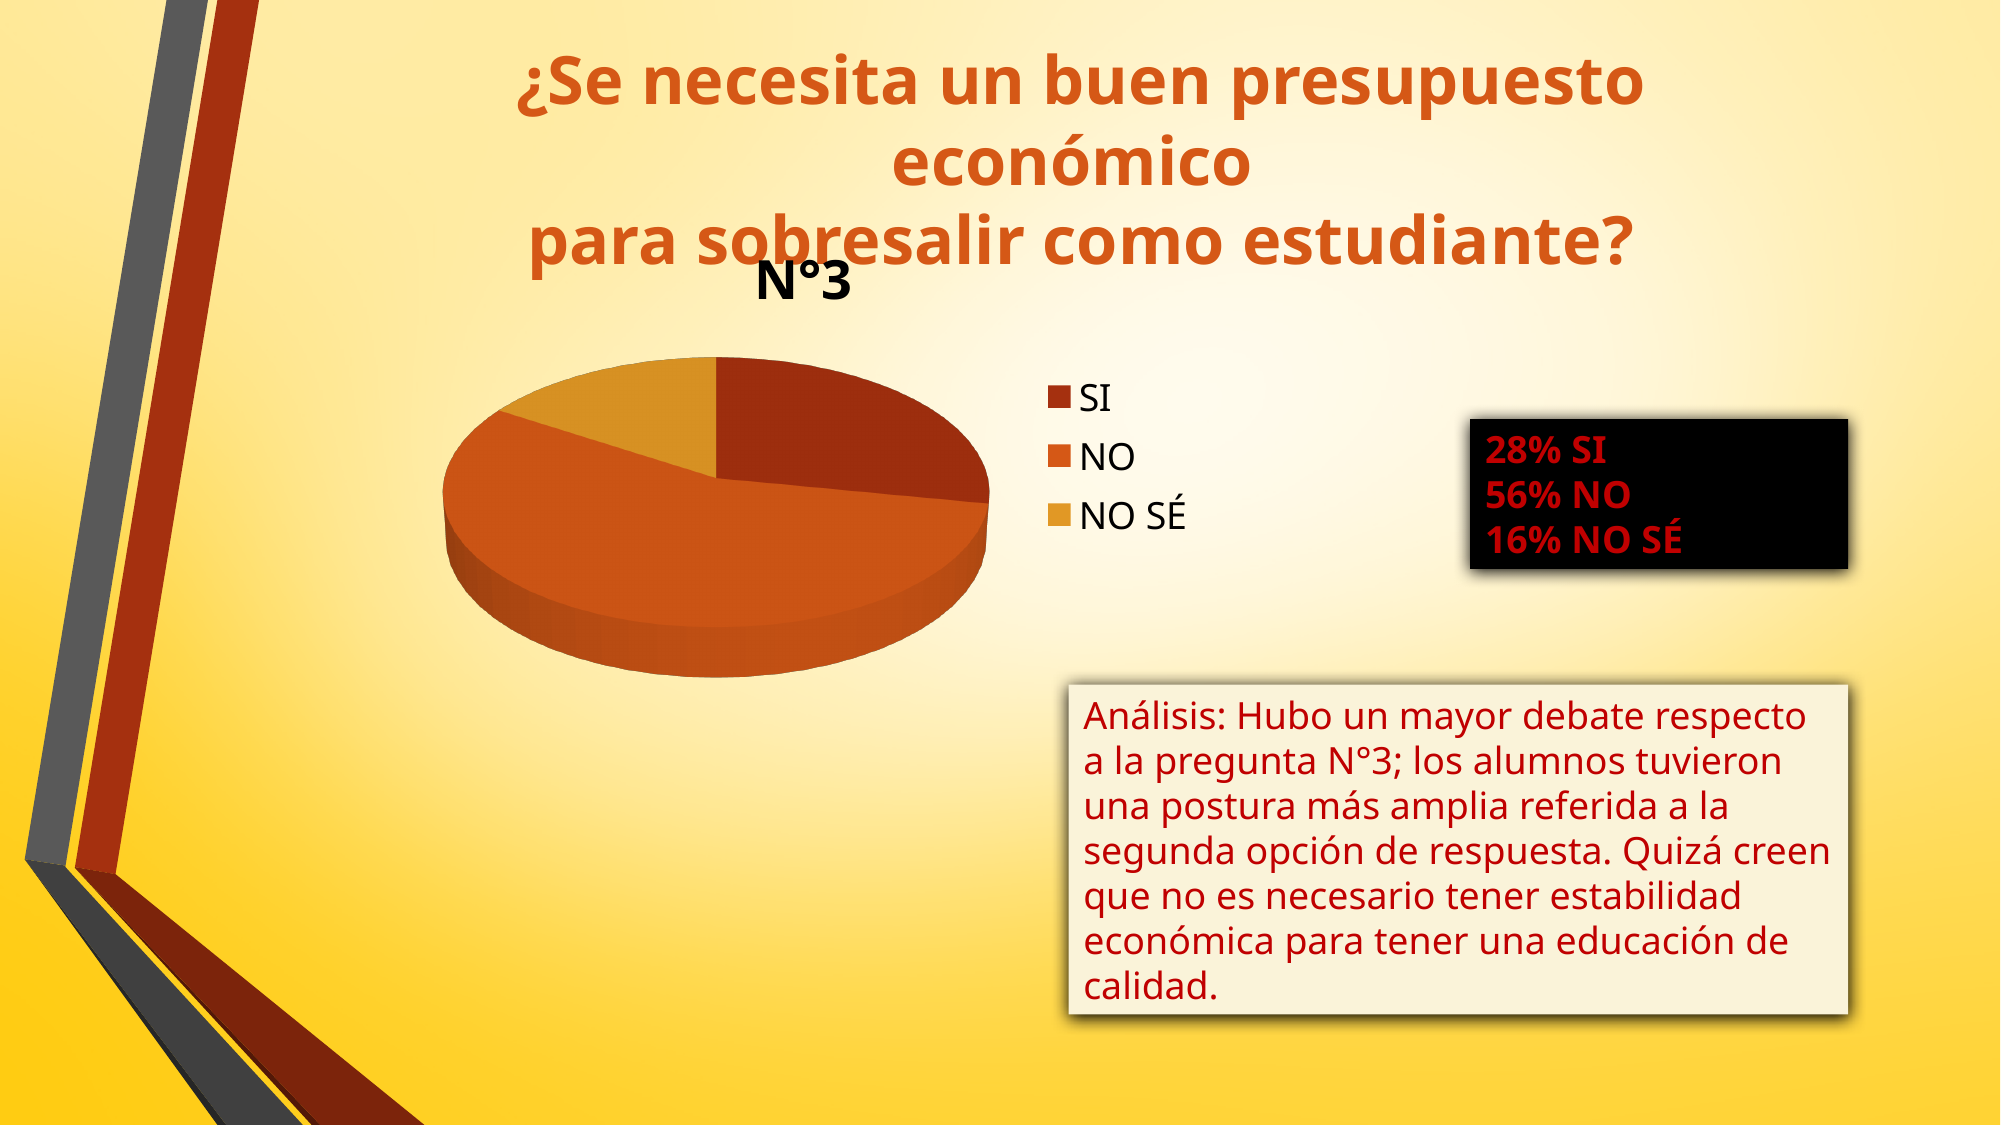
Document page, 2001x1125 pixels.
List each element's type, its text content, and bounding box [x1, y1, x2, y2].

text_box 28% SI 56% NO 16% NO SÉ [1470, 419, 1849, 569]
text_box ¿Se necesita un buen presupuesto económico para sobresalir como estudiante? [314, 30, 1849, 286]
chart [396, 207, 1212, 704]
text_box Análisis: Hubo un mayor debate respecto a la pregunta N°3; los alumnos tuvieron una postura más amplia referida a la segunda opción de respuesta. Quizá creen que no es necesario tener estabilidad económica para tener una educación de calidad. [1068, 684, 1849, 1015]
